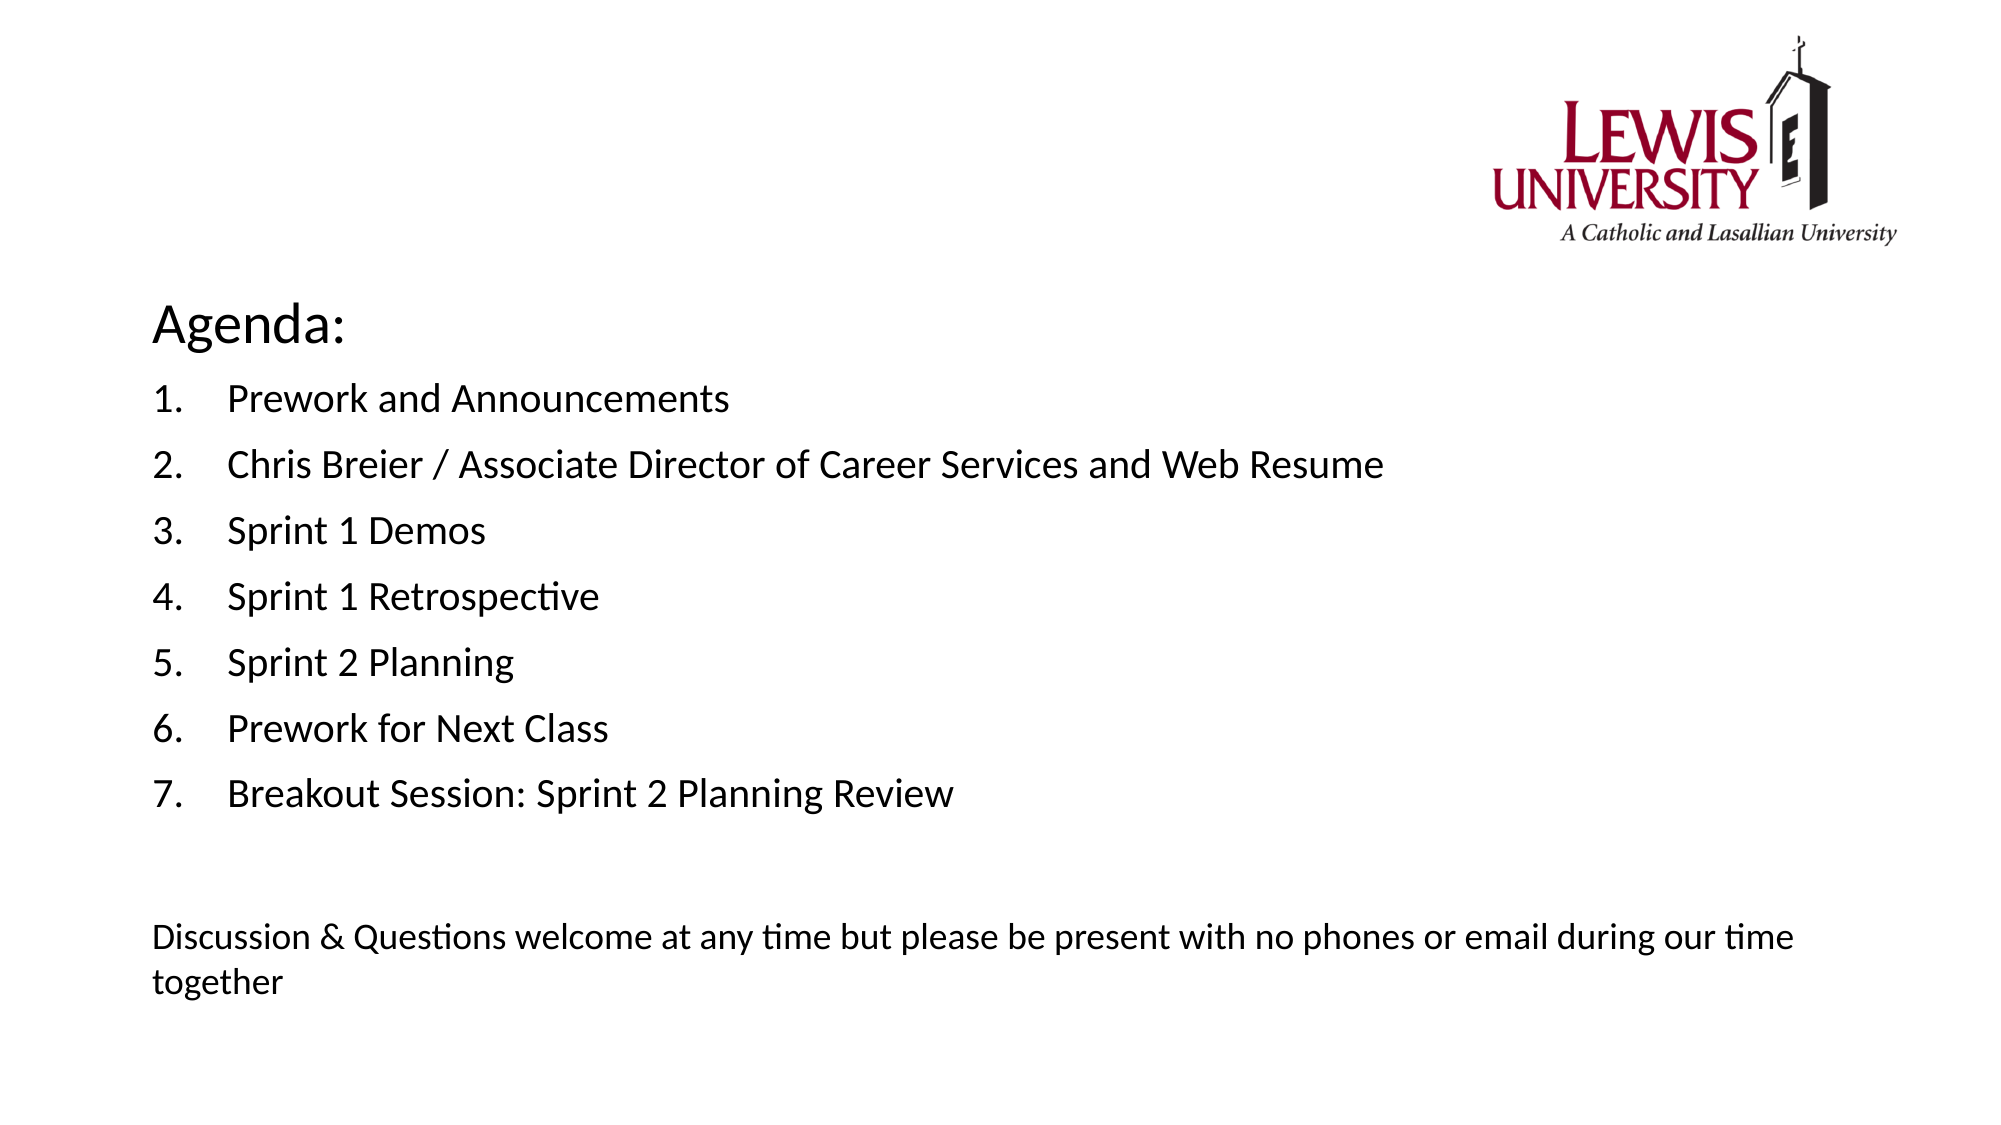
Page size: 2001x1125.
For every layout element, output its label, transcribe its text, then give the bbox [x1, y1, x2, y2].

text_box Discussion & Questions welcome at any time but please be present with no phones or email during our time together [137, 904, 1903, 1010]
picture [1466, 25, 1903, 250]
list Agenda: Prework and Announcements Chris Breier / Associate Director of Career Services and Web Resume Sprint 1 Demos Sprint 1 Retrospective Sprint 2 Planning Prework for Next Class Breakout Session: Sprint 2 Planning Review [137, 285, 1863, 870]
